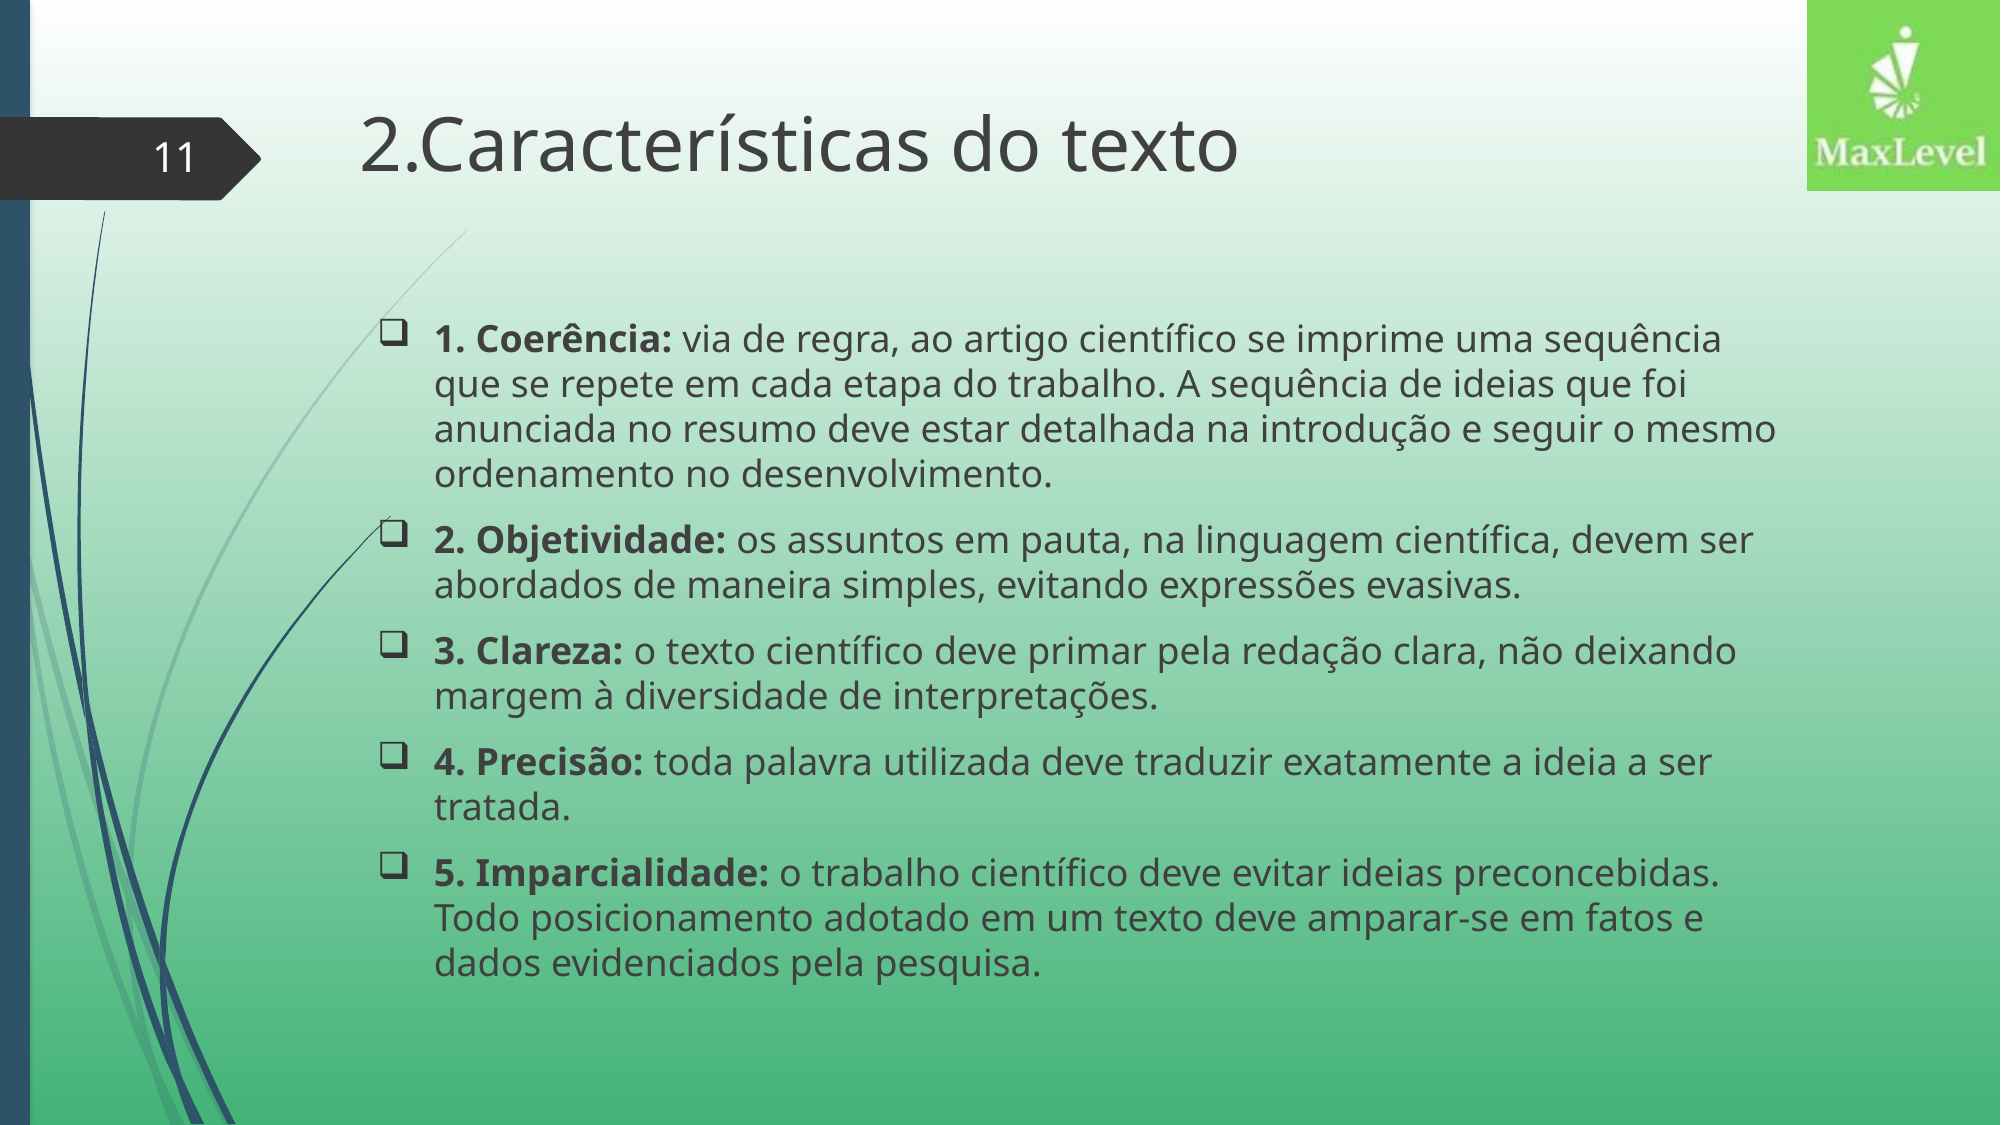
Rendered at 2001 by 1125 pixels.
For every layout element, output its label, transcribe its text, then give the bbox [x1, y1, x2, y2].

picture [1807, 0, 2000, 191]
title 2.Características do texto [344, 88, 1807, 299]
list 1. Coerência: via de regra, ao artigo científico se imprime uma sequência que se repete em cada etapa do trabalho. A sequência de ideias que foi anunciada no resumo deve estar detalhada na introdução e seguir o mesmo ordenamento no desenvolvimento. 2. Objetividade: os assuntos em pauta, na linguagem científica, devem ser abordados de maneira simples, evitando expressões evasivas. 3. Clareza: o texto científico deve primar pela redação clara, não deixando margem à diversidade de interpretações. 4. Precisão: toda palavra utilizada deve traduzir exatamente a ideia a ser tratada. 5. Imparcialidade: o trabalho científico deve evitar ideias preconcebidas. Todo posicionamento adotado em um texto deve amparar-se em fatos e dados evidenciados pela pesquisa. [362, 307, 1807, 1030]
slide_number 11 [87, 129, 216, 190]
